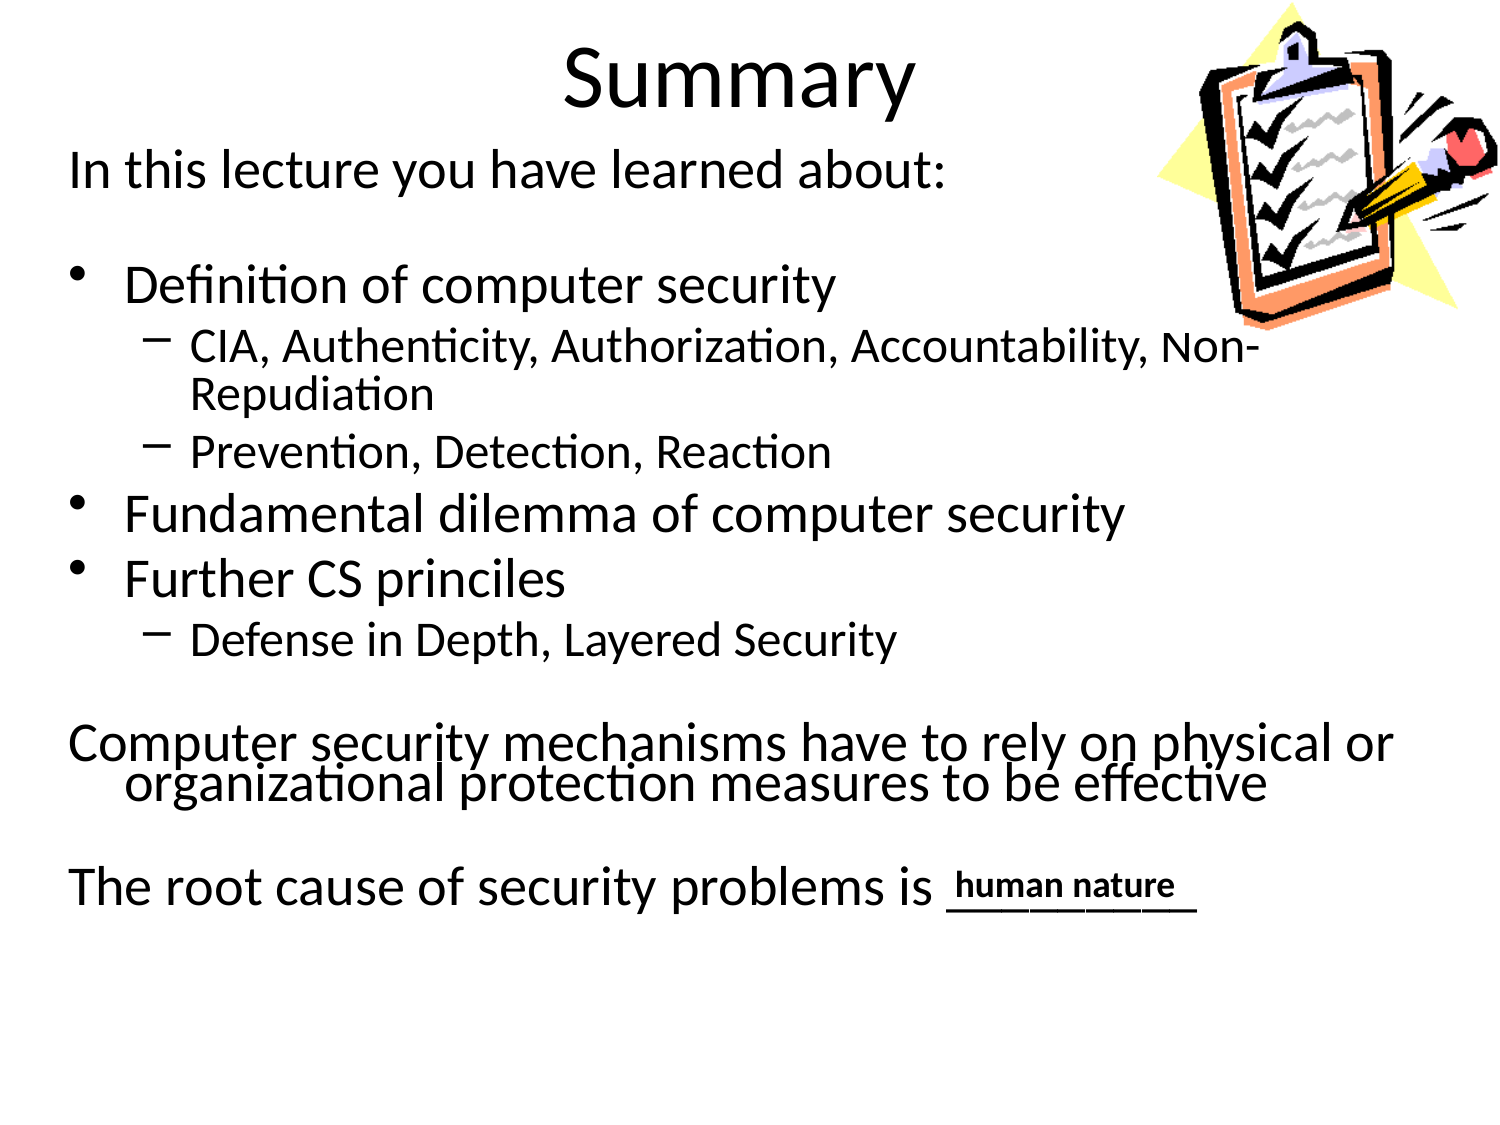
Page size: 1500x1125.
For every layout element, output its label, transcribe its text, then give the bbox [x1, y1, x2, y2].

text_box human nature [940, 852, 1200, 913]
title Summary [64, 0, 1155, 143]
picture [1157, 0, 1500, 333]
list In this lecture you have learned about: Definition of computer security CIA, Authenticity, Authorization, Accountability, Non-Repudiation Prevention, Detection, Reaction Fundamental dilemma of computer security Further CS princiles Defense in Depth, Layered Security Computer security mechanisms have to rely on physical or organizational protection measures to be effective The root cause of security problems is _________ [53, 148, 1500, 964]
